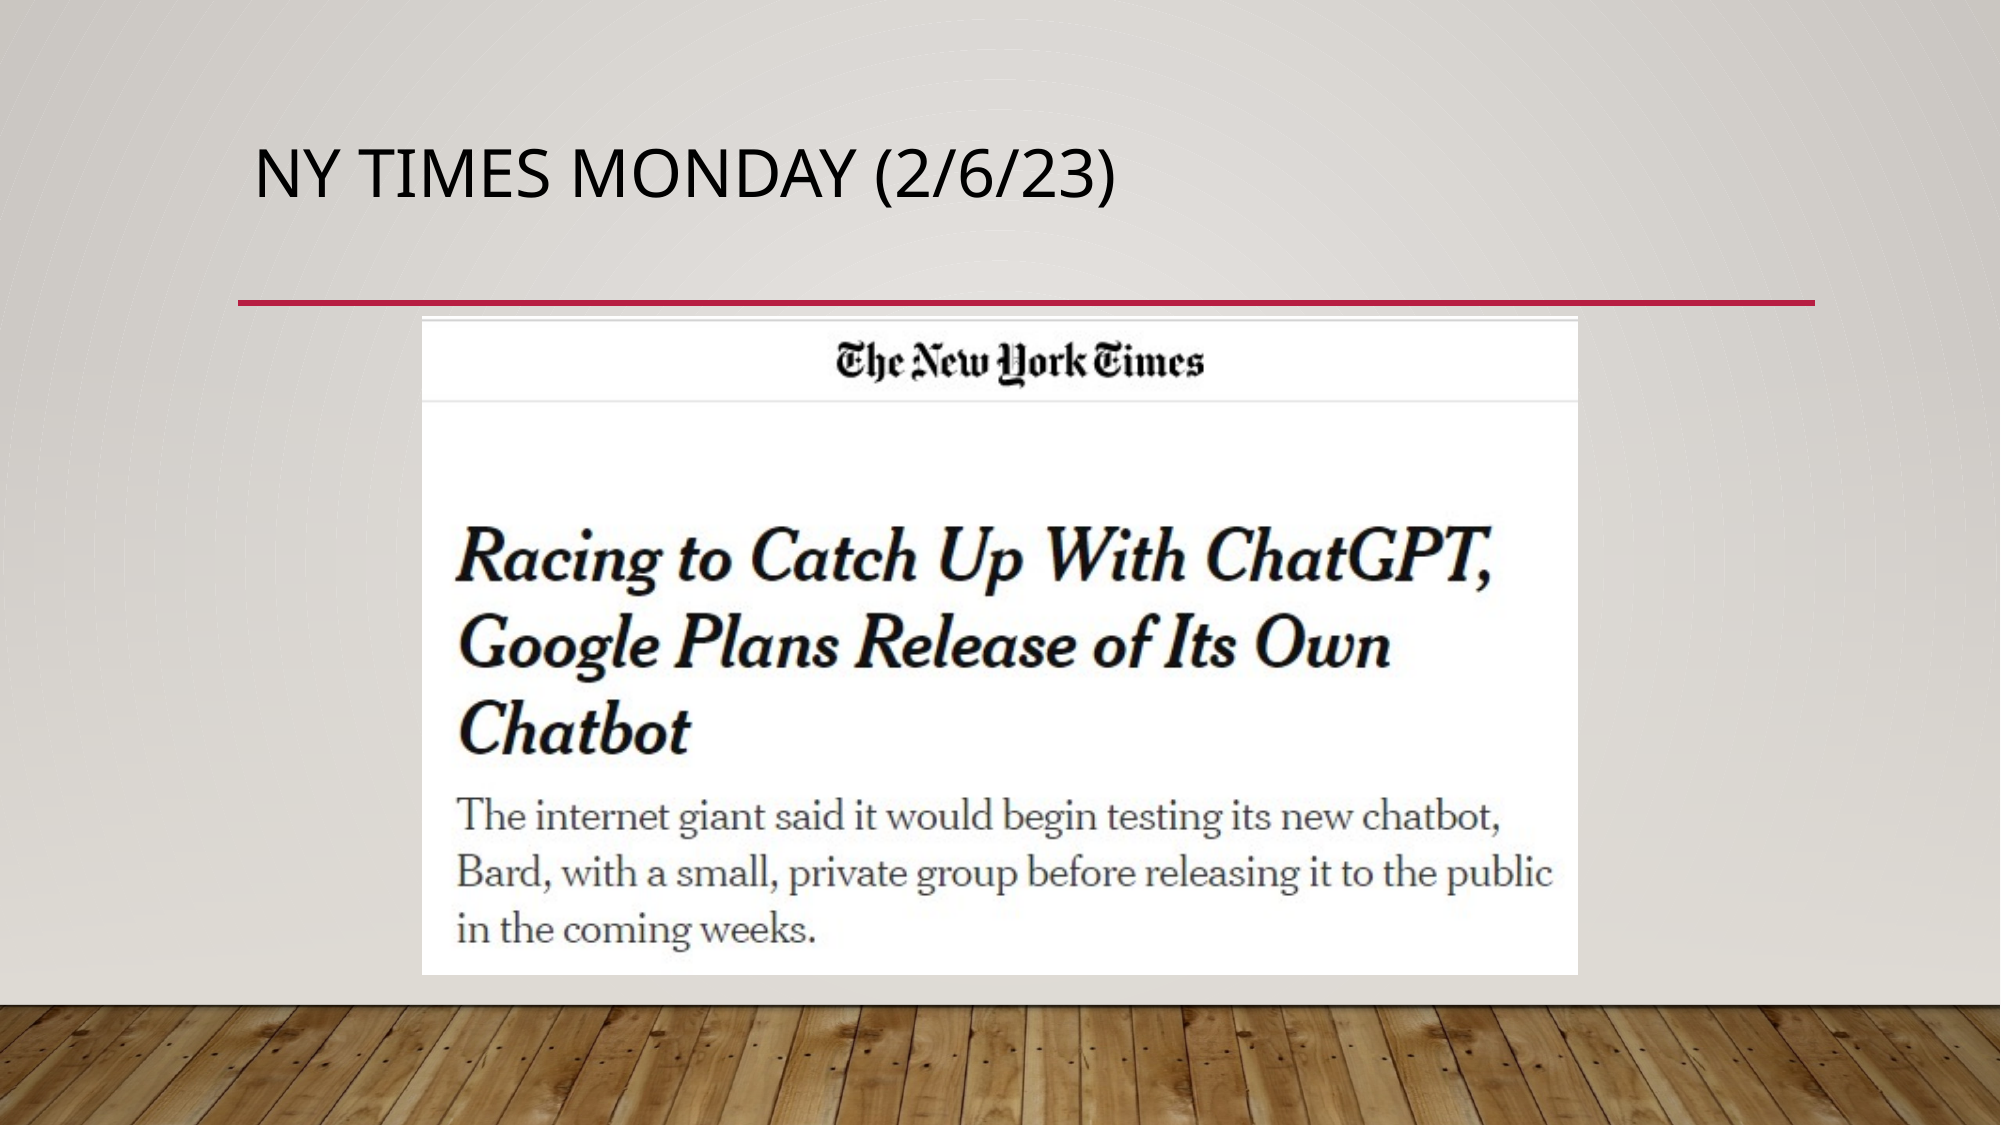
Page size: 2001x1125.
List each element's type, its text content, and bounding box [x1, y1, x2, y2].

title NY Times Monday (2/6/23) [238, 131, 1814, 305]
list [422, 316, 1578, 975]
picture [0, 1005, 2000, 1125]
